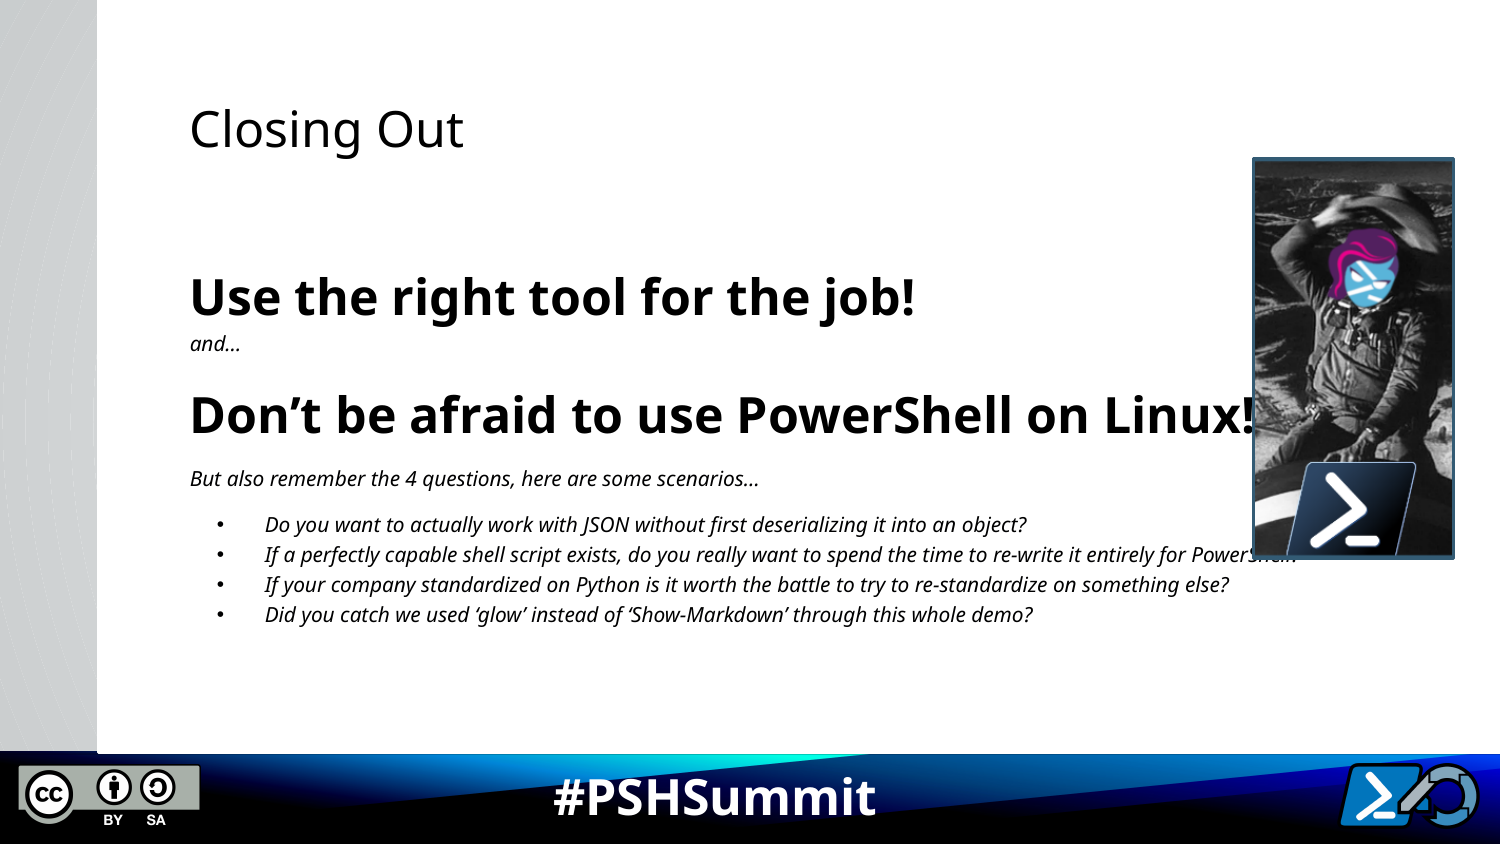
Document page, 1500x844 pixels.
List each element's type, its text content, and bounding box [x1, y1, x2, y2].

text_box https://en.wikipedia.org/wiki/Standard_streams [98, 0, 1500, 753]
title Closing Out [178, 98, 1361, 229]
list Use the right tool for the job! and… Don’t be afraid to use PowerShell on Linux! But also remember the 4 questions, here are some scenarios… Do you want to actually work with JSON without first deserializing it into an object? If a perfectly capable shell script exists, do you really want to spend the time to re-write it entirely for PowerShell? If your company standardized on Python is it worth the battle to try to re-standardize on something else? Did you catch we used ‘glow’ instead of ‘Show-Markdown’ through this whole demo? [178, 247, 1361, 646]
picture [1255, 159, 1453, 558]
picture [0, 751, 1500, 844]
